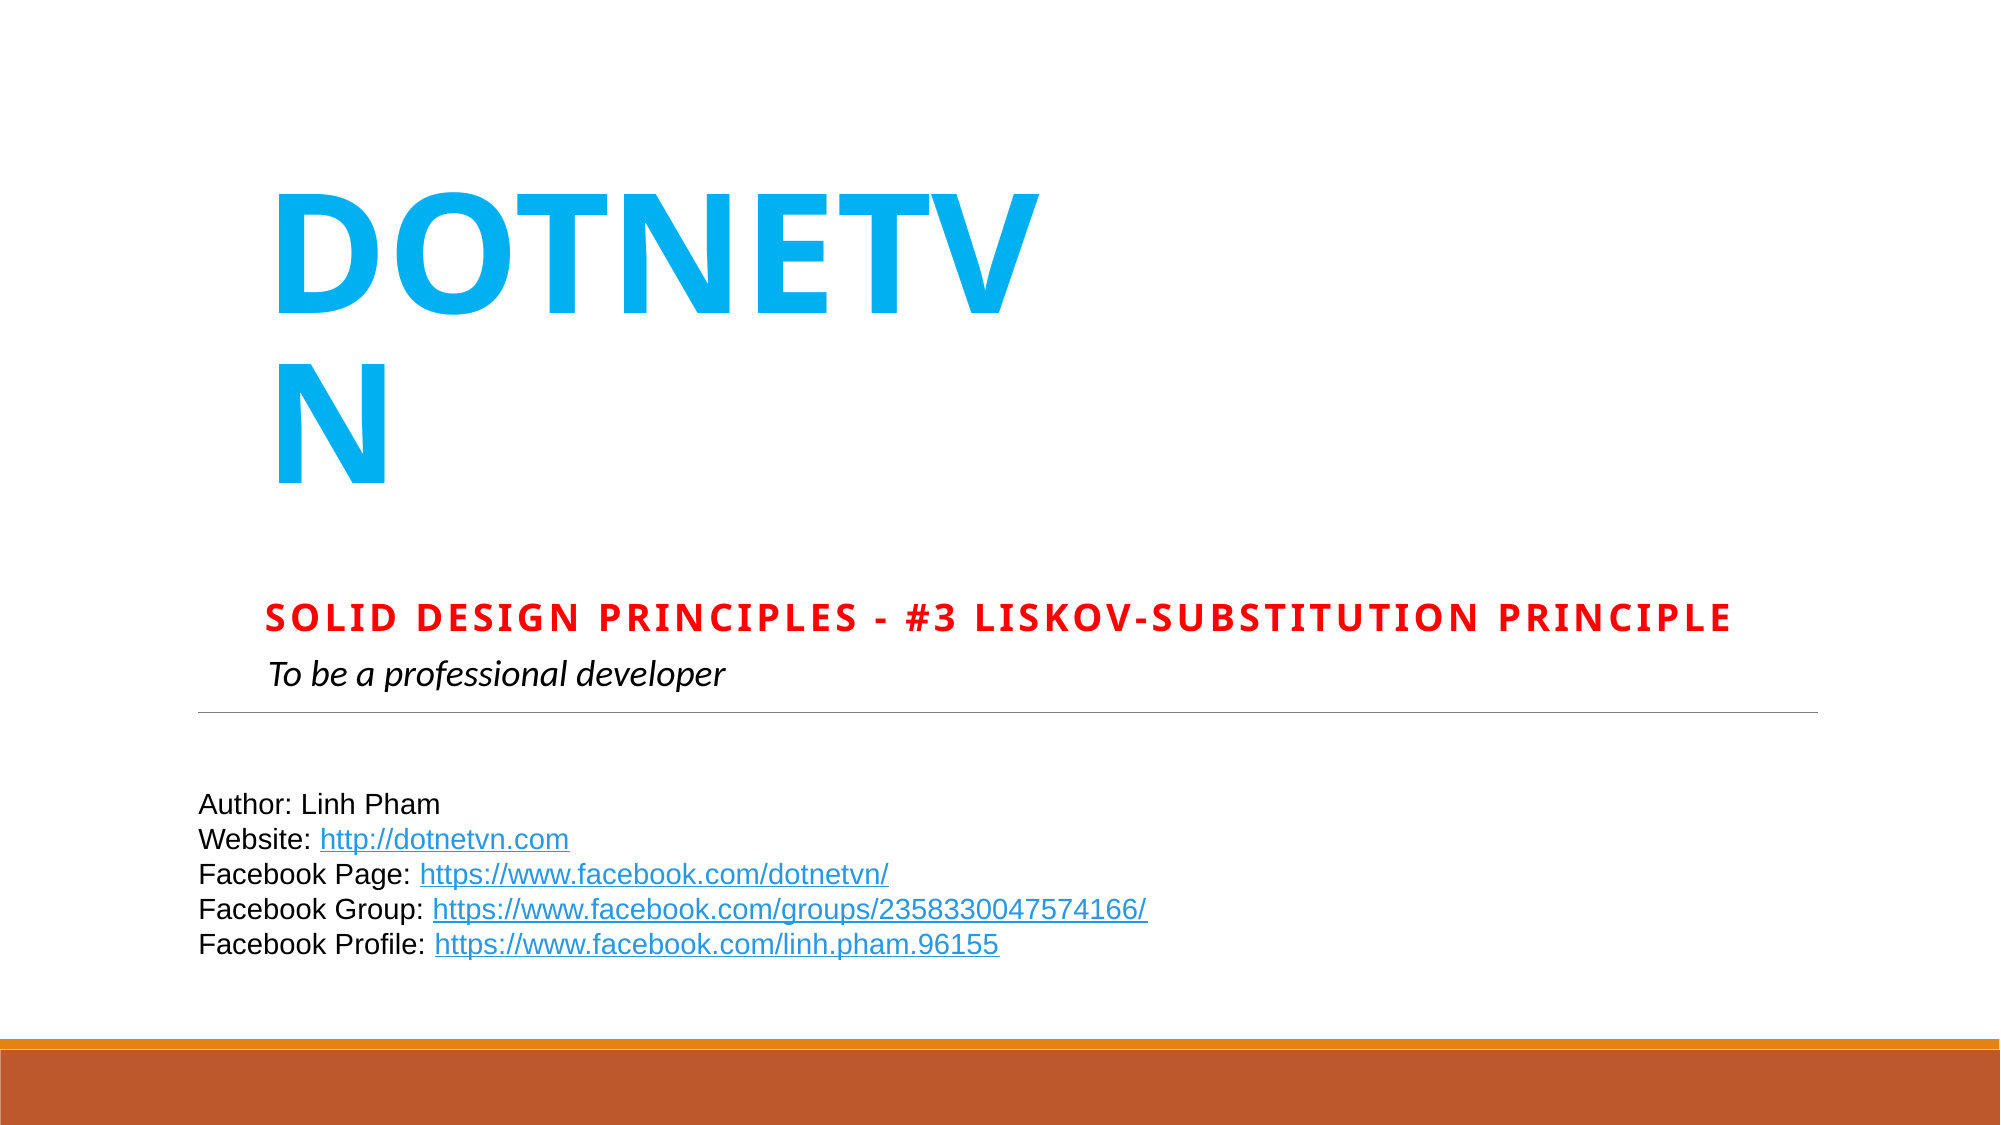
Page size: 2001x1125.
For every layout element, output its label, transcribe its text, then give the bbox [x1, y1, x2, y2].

text_box Author: Linh Pham Website: http://dotnetvn.com Facebook Page: https://www.facebook.com/dotnetvn/ Facebook Group: https://www.facebook.com/groups/2358330047574166/ Facebook Profile: https://www.facebook.com/linh.pham.96155 [183, 777, 1403, 968]
title DOTNETVN [249, 133, 1086, 526]
text_box To be a professional developer [253, 641, 750, 702]
subtitle SOLID DESIGN PRINCIPLES - #3 LISKOV-SUBstitution PRINCIPLE [249, 590, 1750, 672]
